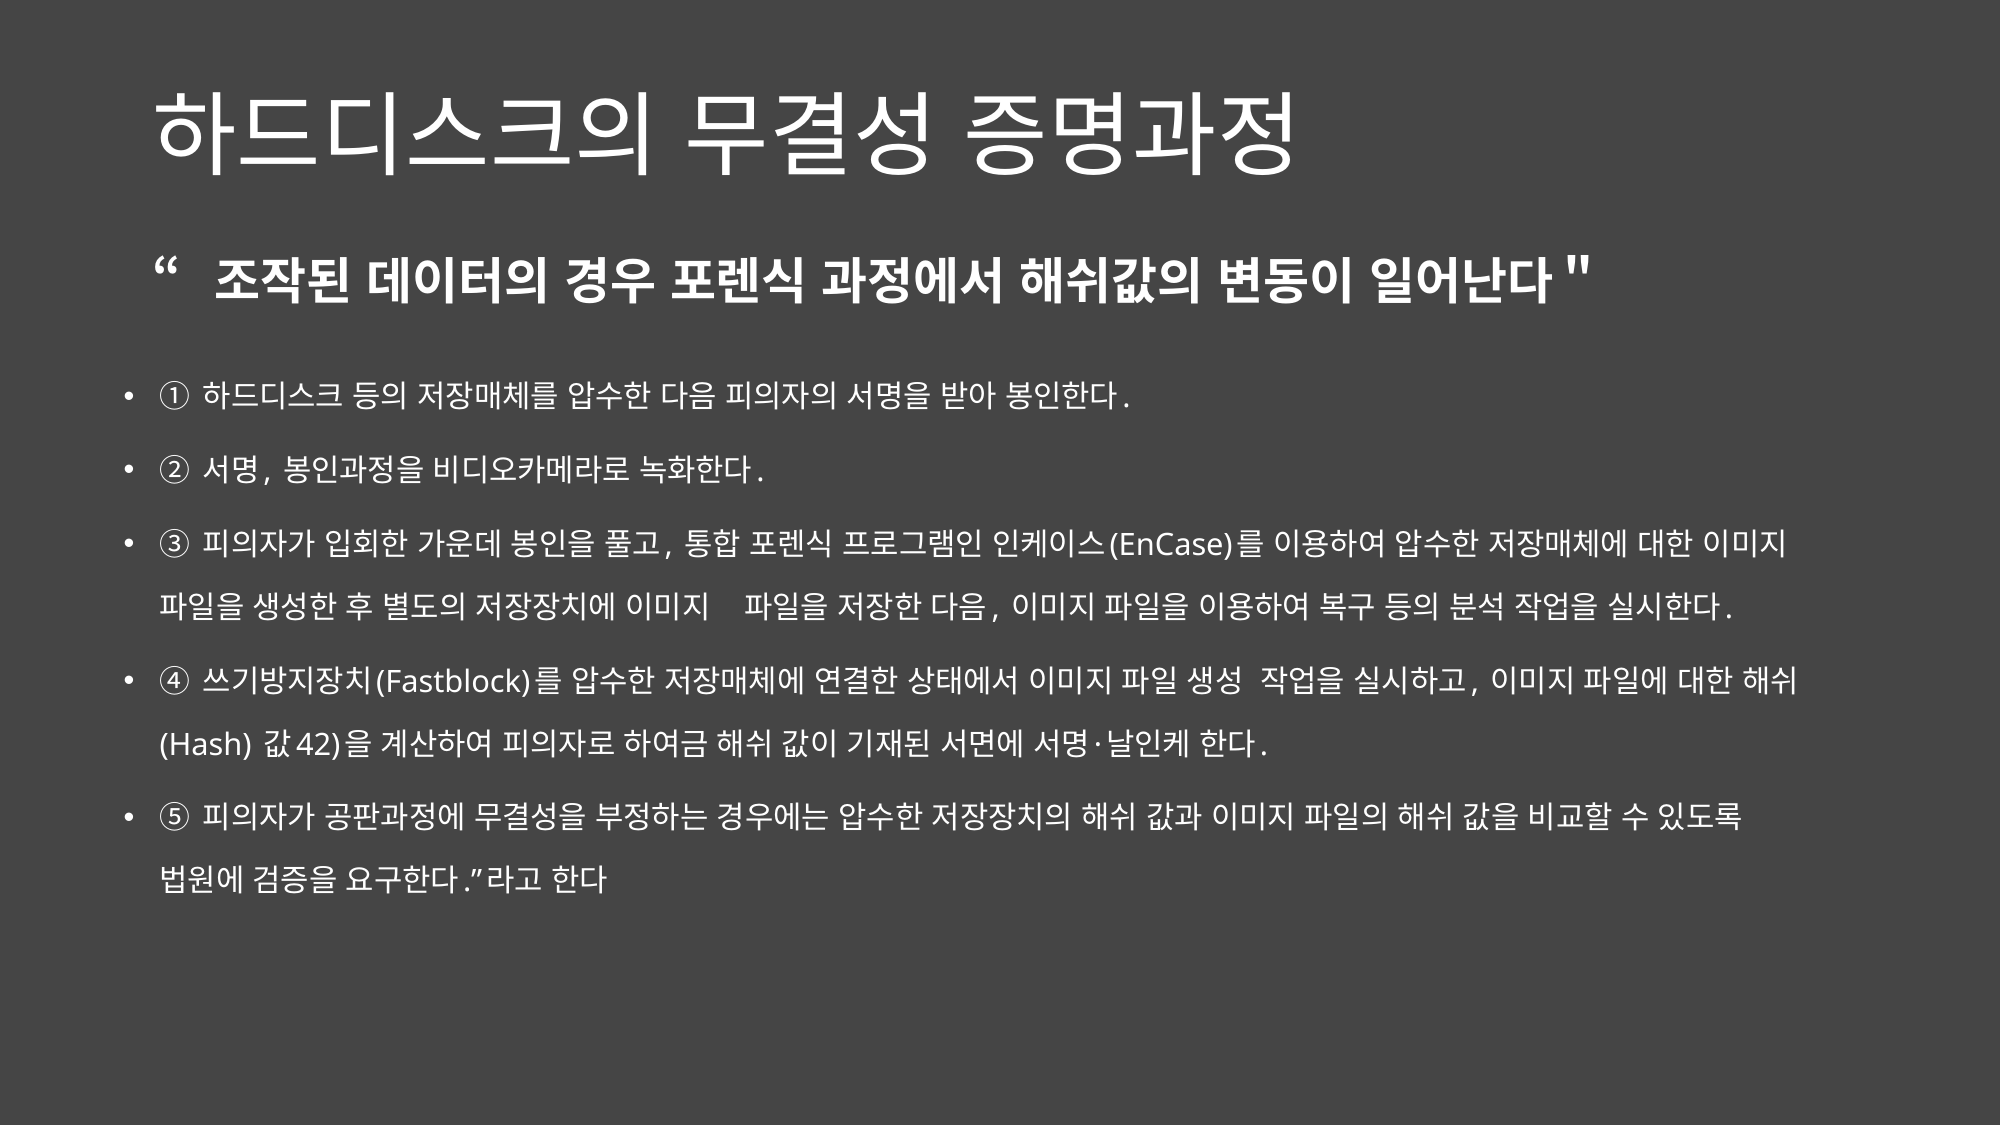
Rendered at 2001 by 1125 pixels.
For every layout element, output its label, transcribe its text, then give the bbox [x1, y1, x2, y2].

text_box “조작된 데이터의 경우 포렌식 과정에서 해쉬값의 변동이 일어난다＂ [137, 241, 1883, 317]
title 하드디스크의 무결성 증명과정 [137, 30, 1863, 241]
list ① 하드디스크 등의 저장매체를 압수한 다음 피의자의 서명을 받아 봉인한다. ② 서명, 봉인과정을 비디오카메라로 녹화한다. ③ 피의자가 입회한 가운데 봉인을 풀고, 통합 포렌식 프로그램인 인케이스(EnCase)를 이용하여 압수한 저장매체에 대한 이미지 파일을 생성한 후 별도의 저장장치에 이미지 파일을 저장한 다음, 이미지 파일을 이용하여 복구 등의 분석 작업을 실시한다. ④ 쓰기방지장치(Fastblock)를 압수한 저장매체에 연결한 상태에서 이미지 파일 생성 작업을 실시하고, 이미지 파일에 대한 해쉬(Hash) 값42)을 계산하여 피의자로 하여금 해쉬 값이 기재된 서면에 서명·날인케 한다. ⑤ 피의자가 공판과정에 무결성을 부정하는 경우에는 압수한 저장장치의 해쉬 값과 이미지 파일의 해쉬 값을 비교할 수 있도록 법원에 검증을 요구한다.”라고 한다 [108, 343, 1834, 977]
